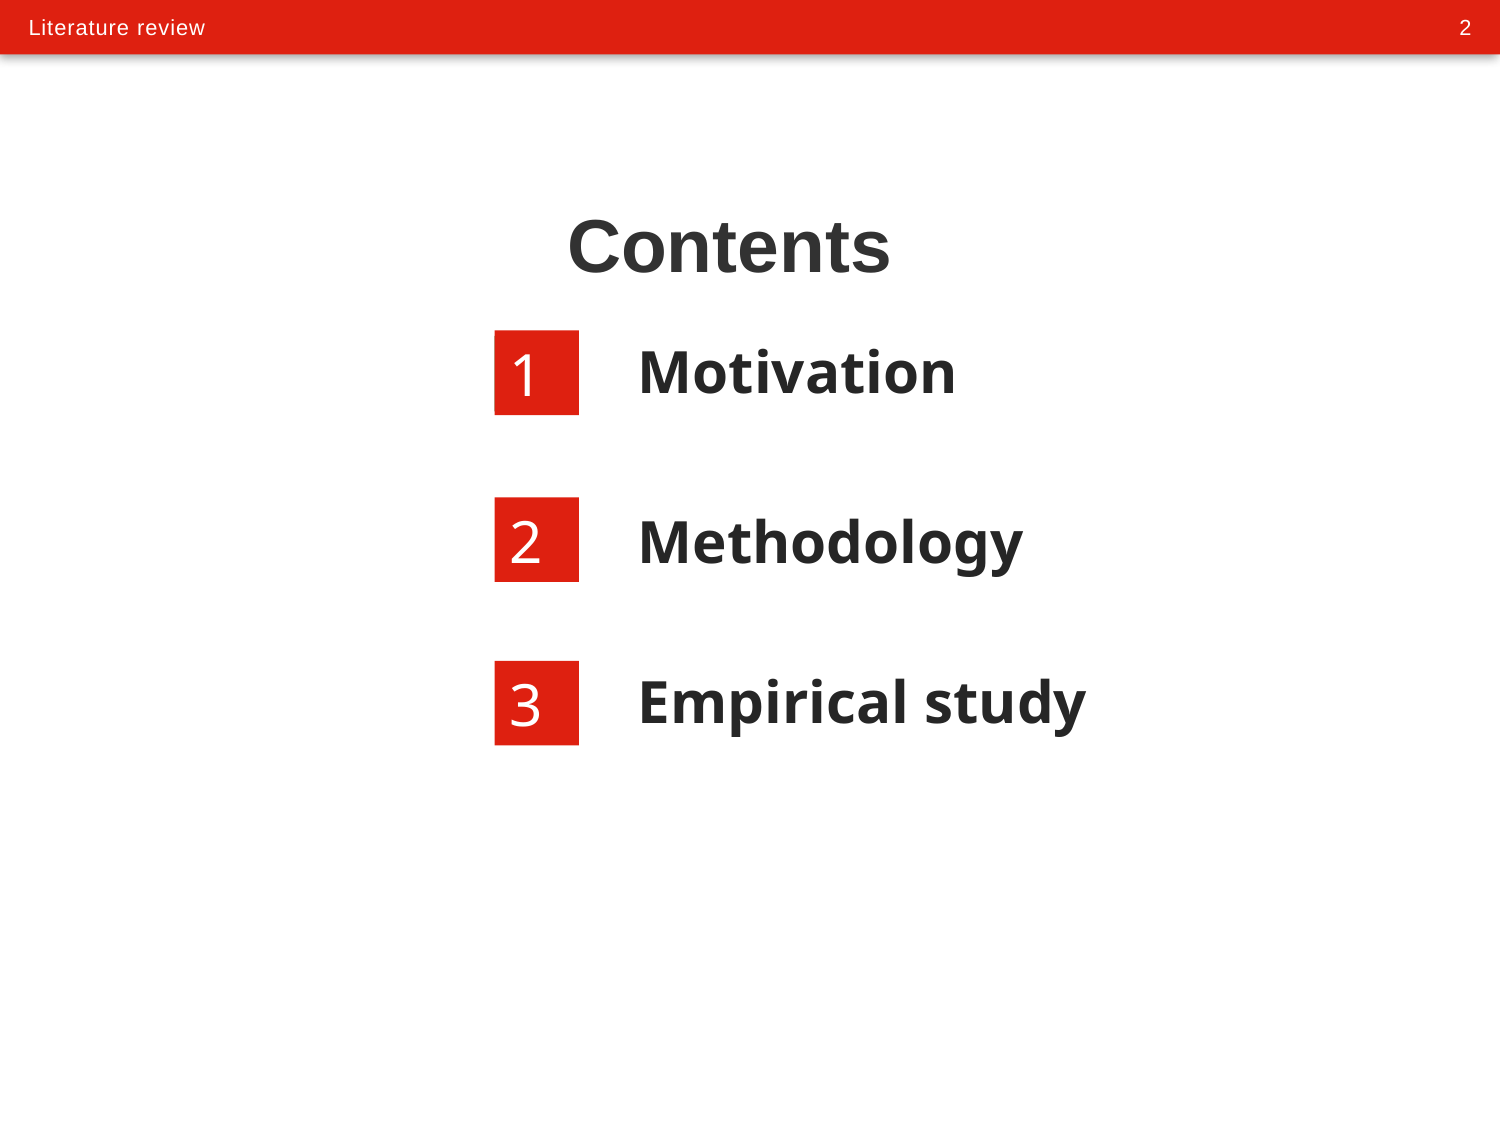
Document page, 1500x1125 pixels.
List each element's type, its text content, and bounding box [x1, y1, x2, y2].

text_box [494, 326, 1500, 850]
title Contents [44, 194, 1415, 292]
